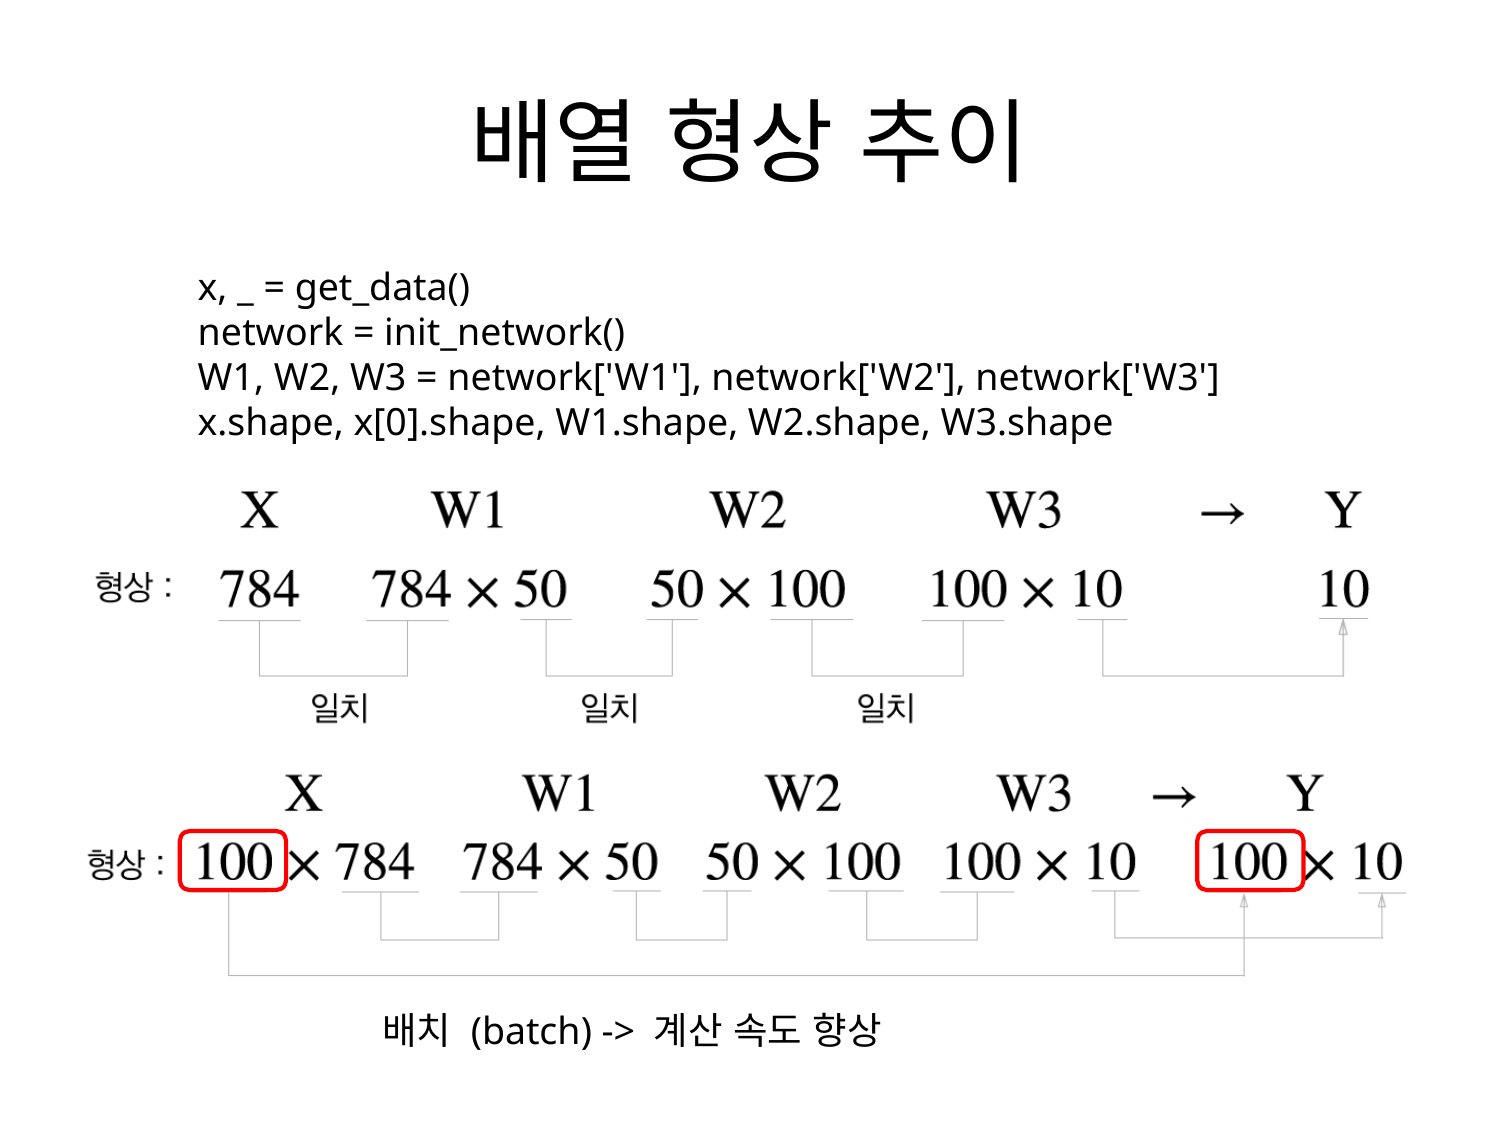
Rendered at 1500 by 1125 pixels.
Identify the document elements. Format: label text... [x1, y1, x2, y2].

title 배열 형상 추이 [75, 45, 1425, 233]
text_box 배치 (batch) -> 계산 속도 향상 [367, 1005, 897, 1060]
text_box x, _ = get_data() network = init_network() W1, W2, W3 = network['W1'], network['W2'], network['W3'] x.shape, x[0].shape, W1.shape, W2.shape, W3.shape [182, 255, 1270, 451]
picture [88, 479, 1389, 735]
picture [76, 763, 1425, 997]
